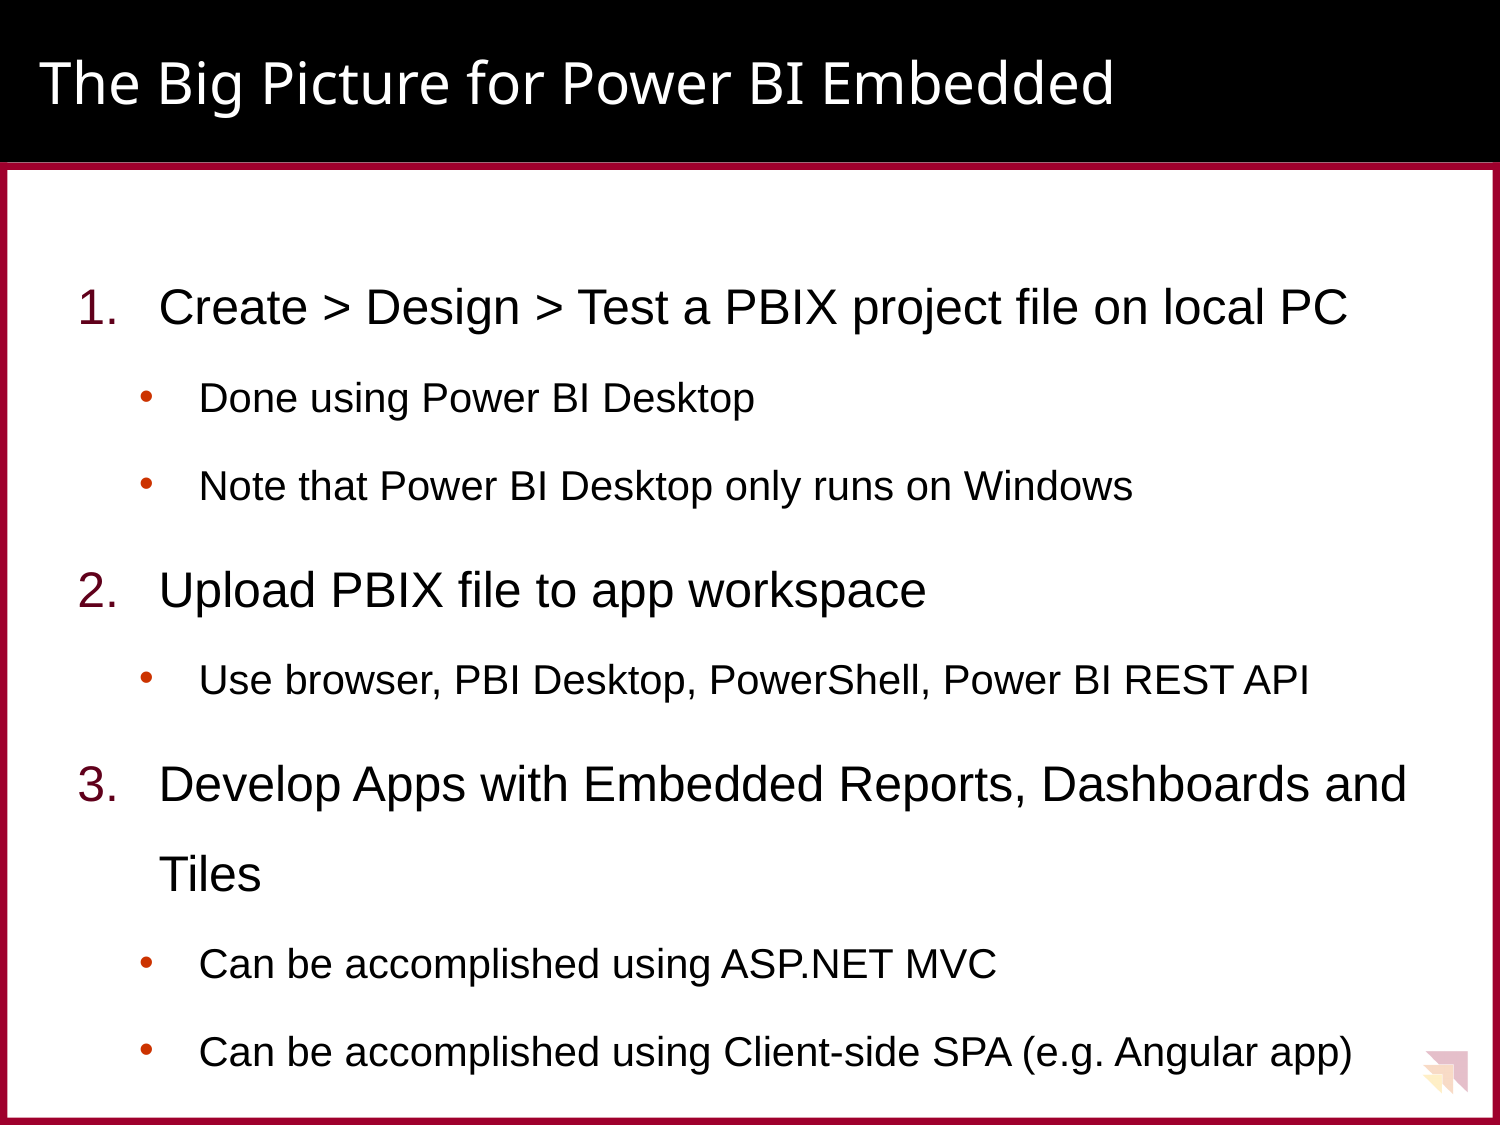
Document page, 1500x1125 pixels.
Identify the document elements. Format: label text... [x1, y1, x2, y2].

title The Big Picture for Power BI Embedded [24, 12, 1438, 150]
list Create > Design > Test a PBIX project file on local PC Done using Power BI Desktop Note that Power BI Desktop only runs on Windows Upload PBIX file to app workspace Use browser, PBI Desktop, PowerShell, Power BI REST API Develop Apps with Embedded Reports, Dashboards and Tiles Can be accomplished using ASP.NET MVC Can be accomplished using Client-side SPA (e.g. Angular app) [62, 237, 1438, 1088]
